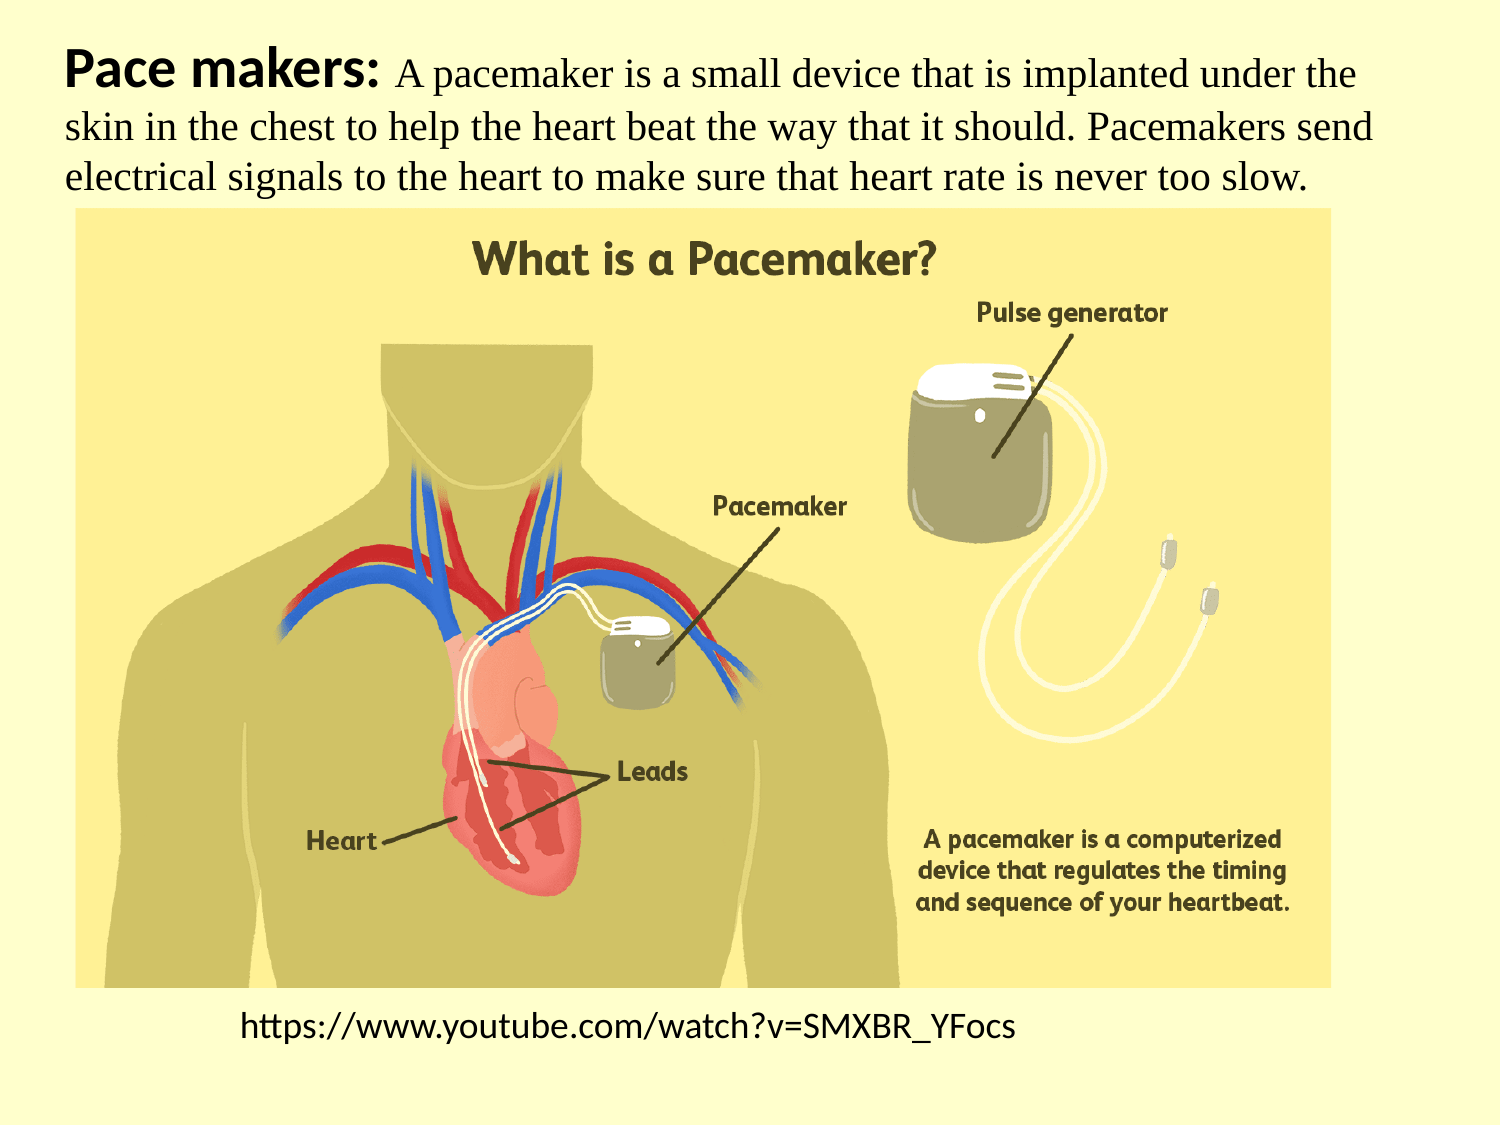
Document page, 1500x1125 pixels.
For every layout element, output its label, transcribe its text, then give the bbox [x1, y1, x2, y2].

picture [74, 208, 1332, 988]
text_box Pace makers: A pacemaker is a small device that is implanted under the skin in the chest to help the heart beat the way that it should. Pacemakers send electrical signals to the heart to make sure that heart rate is never too slow. [50, 21, 1425, 207]
text_box https://www.youtube.com/watch?v=SMXBR_YFocs [224, 996, 1125, 1054]
